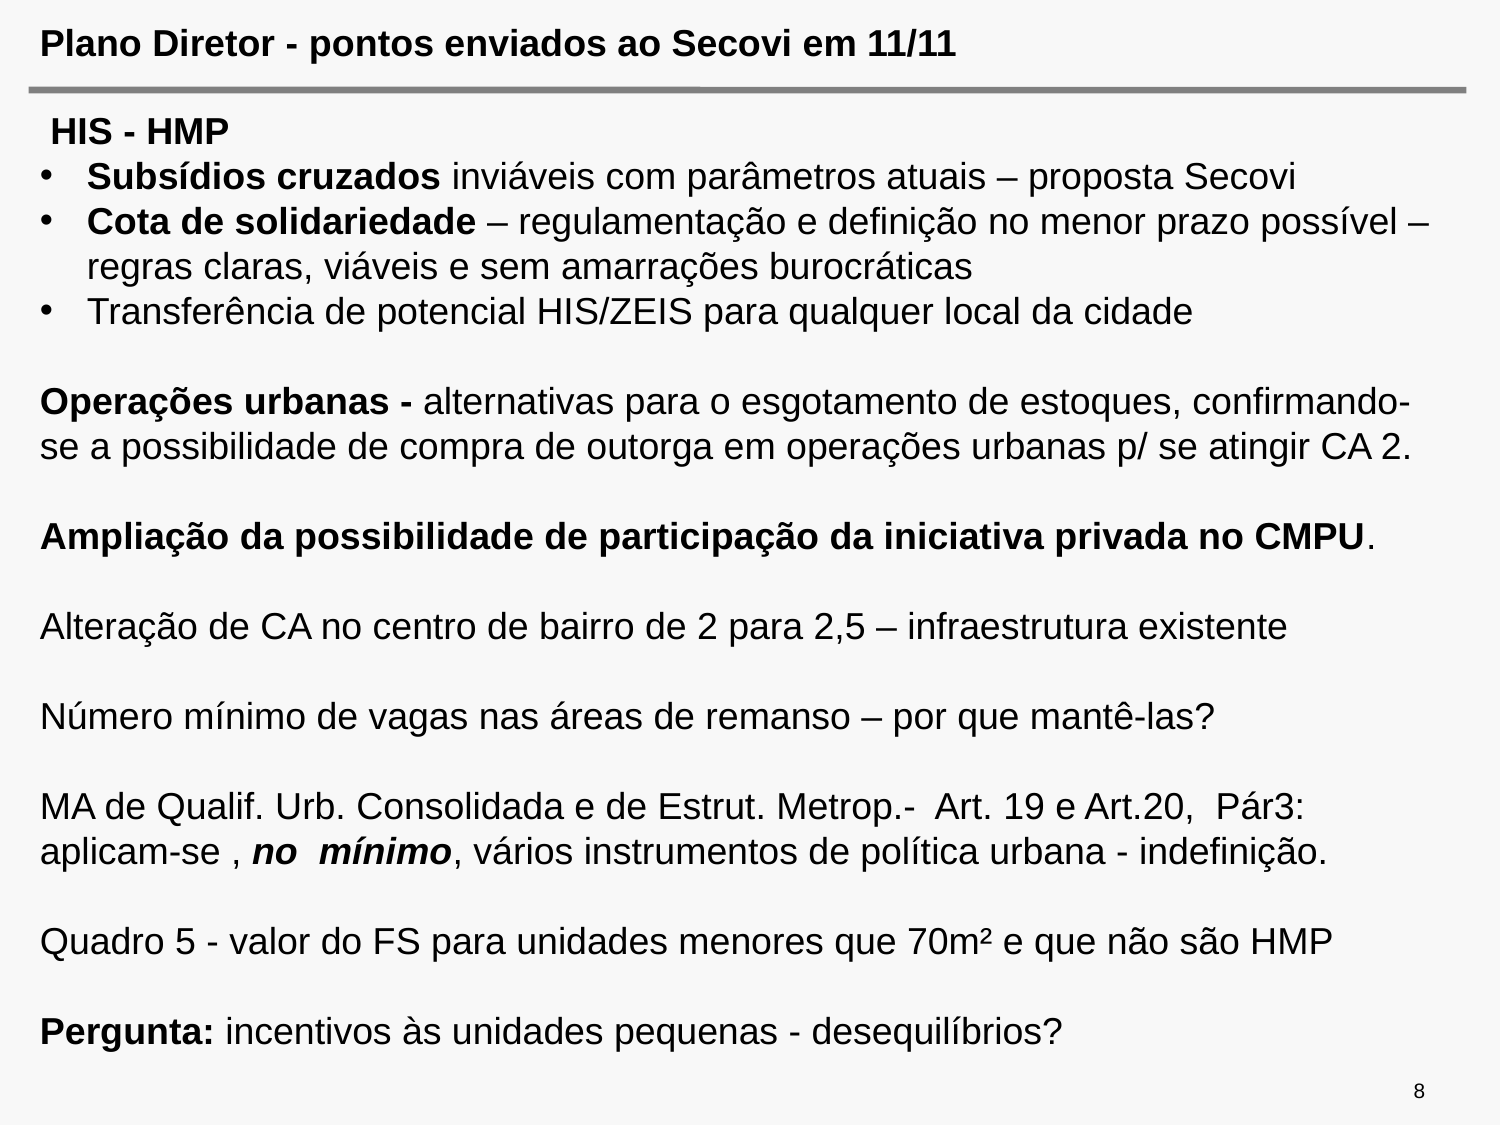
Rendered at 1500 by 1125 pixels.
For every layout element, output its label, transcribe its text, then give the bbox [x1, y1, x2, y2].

text_box 8 [1074, 1077, 1425, 1103]
title Plano Diretor - pontos enviados ao Secovi em 11/11 [39, 24, 1254, 66]
text_box HIS - HMP Subsídios cruzados inviáveis com parâmetros atuais – proposta Secovi Cota de solidariedade – regulamentação e definição no menor prazo possível – regras claras, viáveis e sem amarrações burocráticas Transferência de potencial HIS/ZEIS para qualquer local da cidade Operações urbanas - alternativas para o esgotamento de estoques, confirmando-se a possibilidade de compra de outorga em operações urbanas p/ se atingir CA 2. Ampliação da possibilidade de participação da iniciativa privada no CMPU. Alteração de CA no centro de bairro de 2 para 2,5 – infraestrutura existente Número mínimo de vagas nas áreas de remanso – por que mantê-las? MA de Qualif. Urb. Consolidada e de Estrut. Metrop.- Art. 19 e Art.20, Pár3: aplicam-se , no mínimo, vários instrumentos de política urbana - indefinição. Quadro 5 - valor do FS para unidades menores que 70m² e que não são HMP Pergunta: incentivos às unidades pequenas - desequilíbrios? [29, 101, 1445, 1103]
